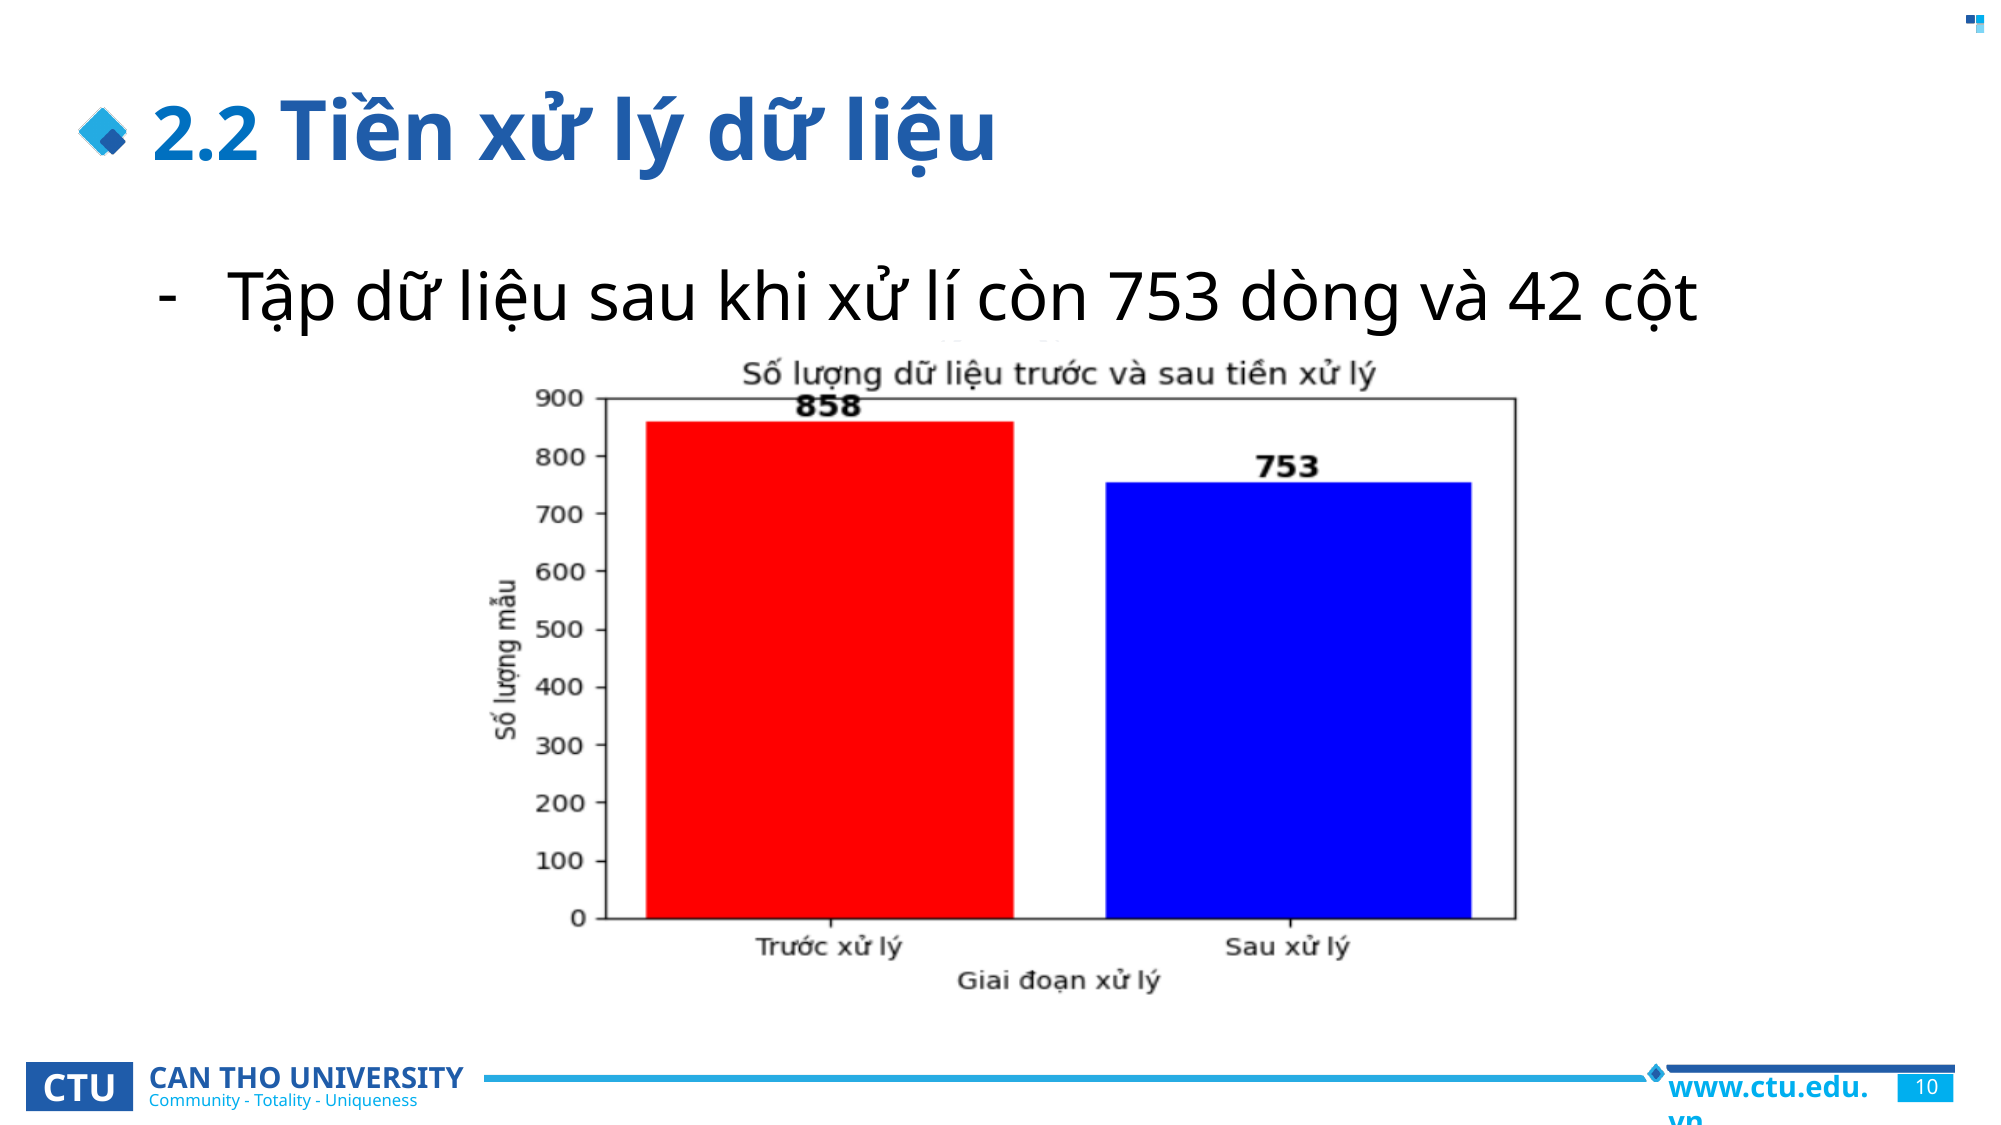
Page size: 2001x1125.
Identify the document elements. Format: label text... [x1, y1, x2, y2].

picture [78, 107, 127, 156]
list Tập dữ liệu sau khi xử lí còn 753 dòng và 42 cột [137, 205, 1863, 920]
title 2.2 Tiền xử lý dữ liệu [137, 24, 1863, 205]
picture [484, 1063, 1955, 1082]
picture [1966, 15, 1985, 33]
picture [477, 342, 1523, 1007]
